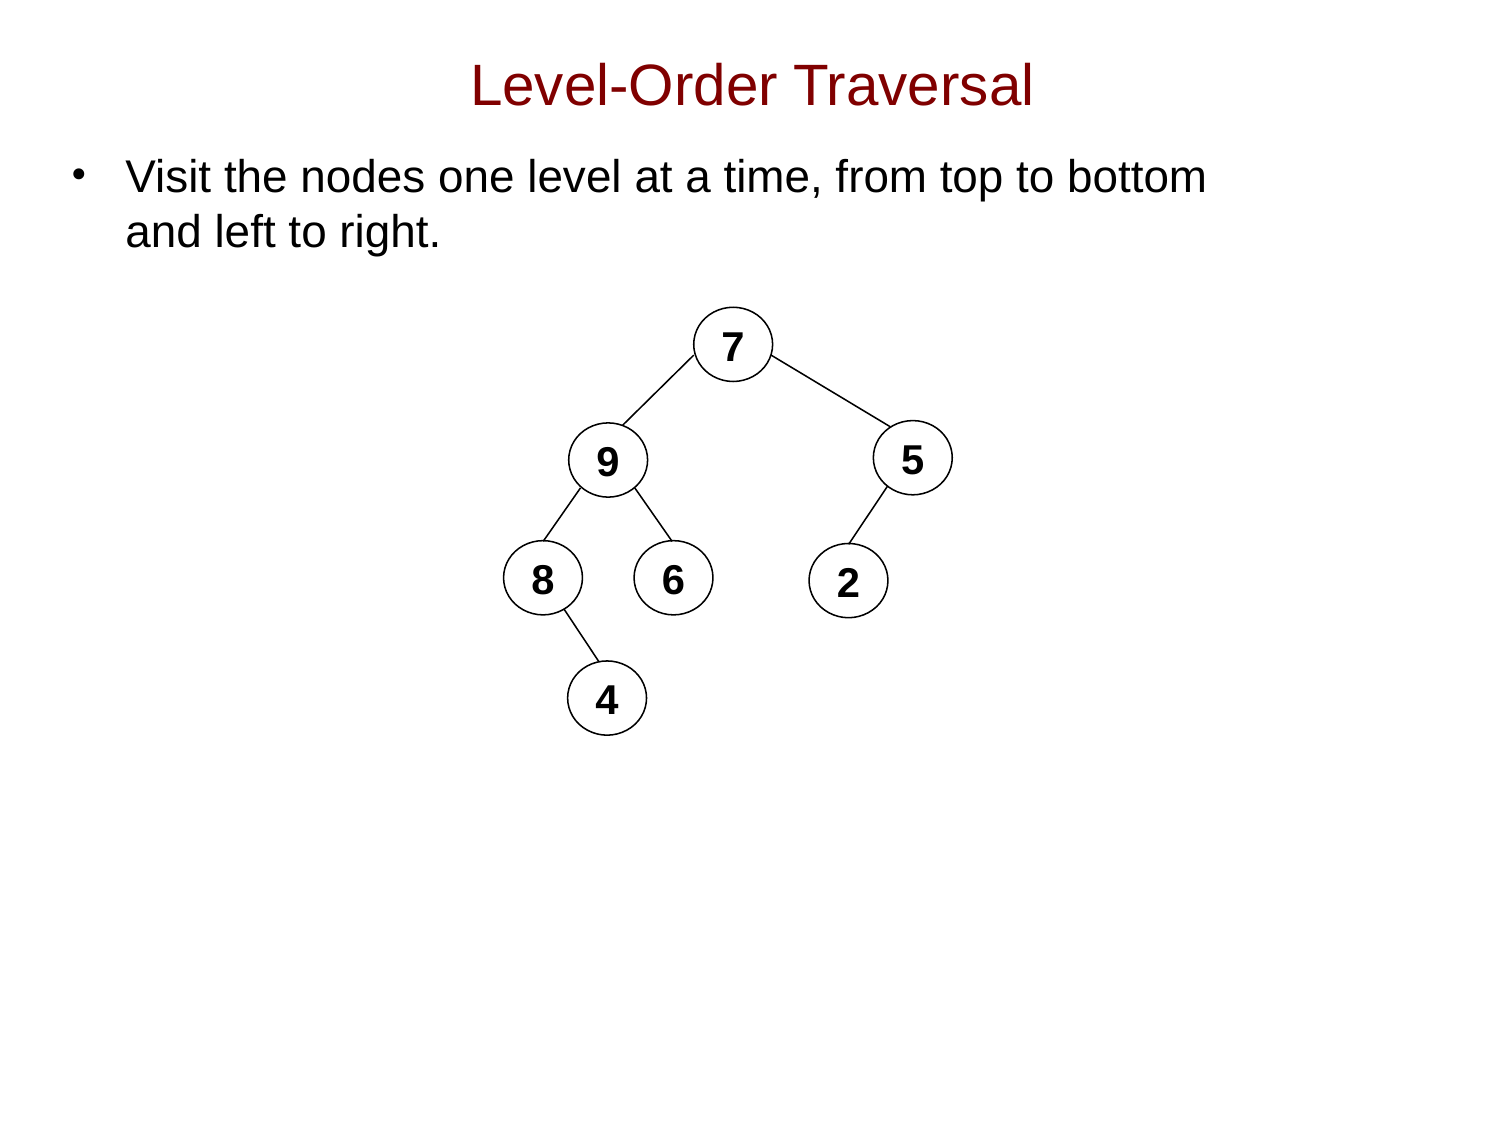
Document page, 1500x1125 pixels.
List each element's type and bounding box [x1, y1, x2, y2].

text_box [693, 307, 953, 618]
list [55, 138, 1448, 1060]
title [64, 12, 1442, 138]
text_box [503, 355, 713, 736]
